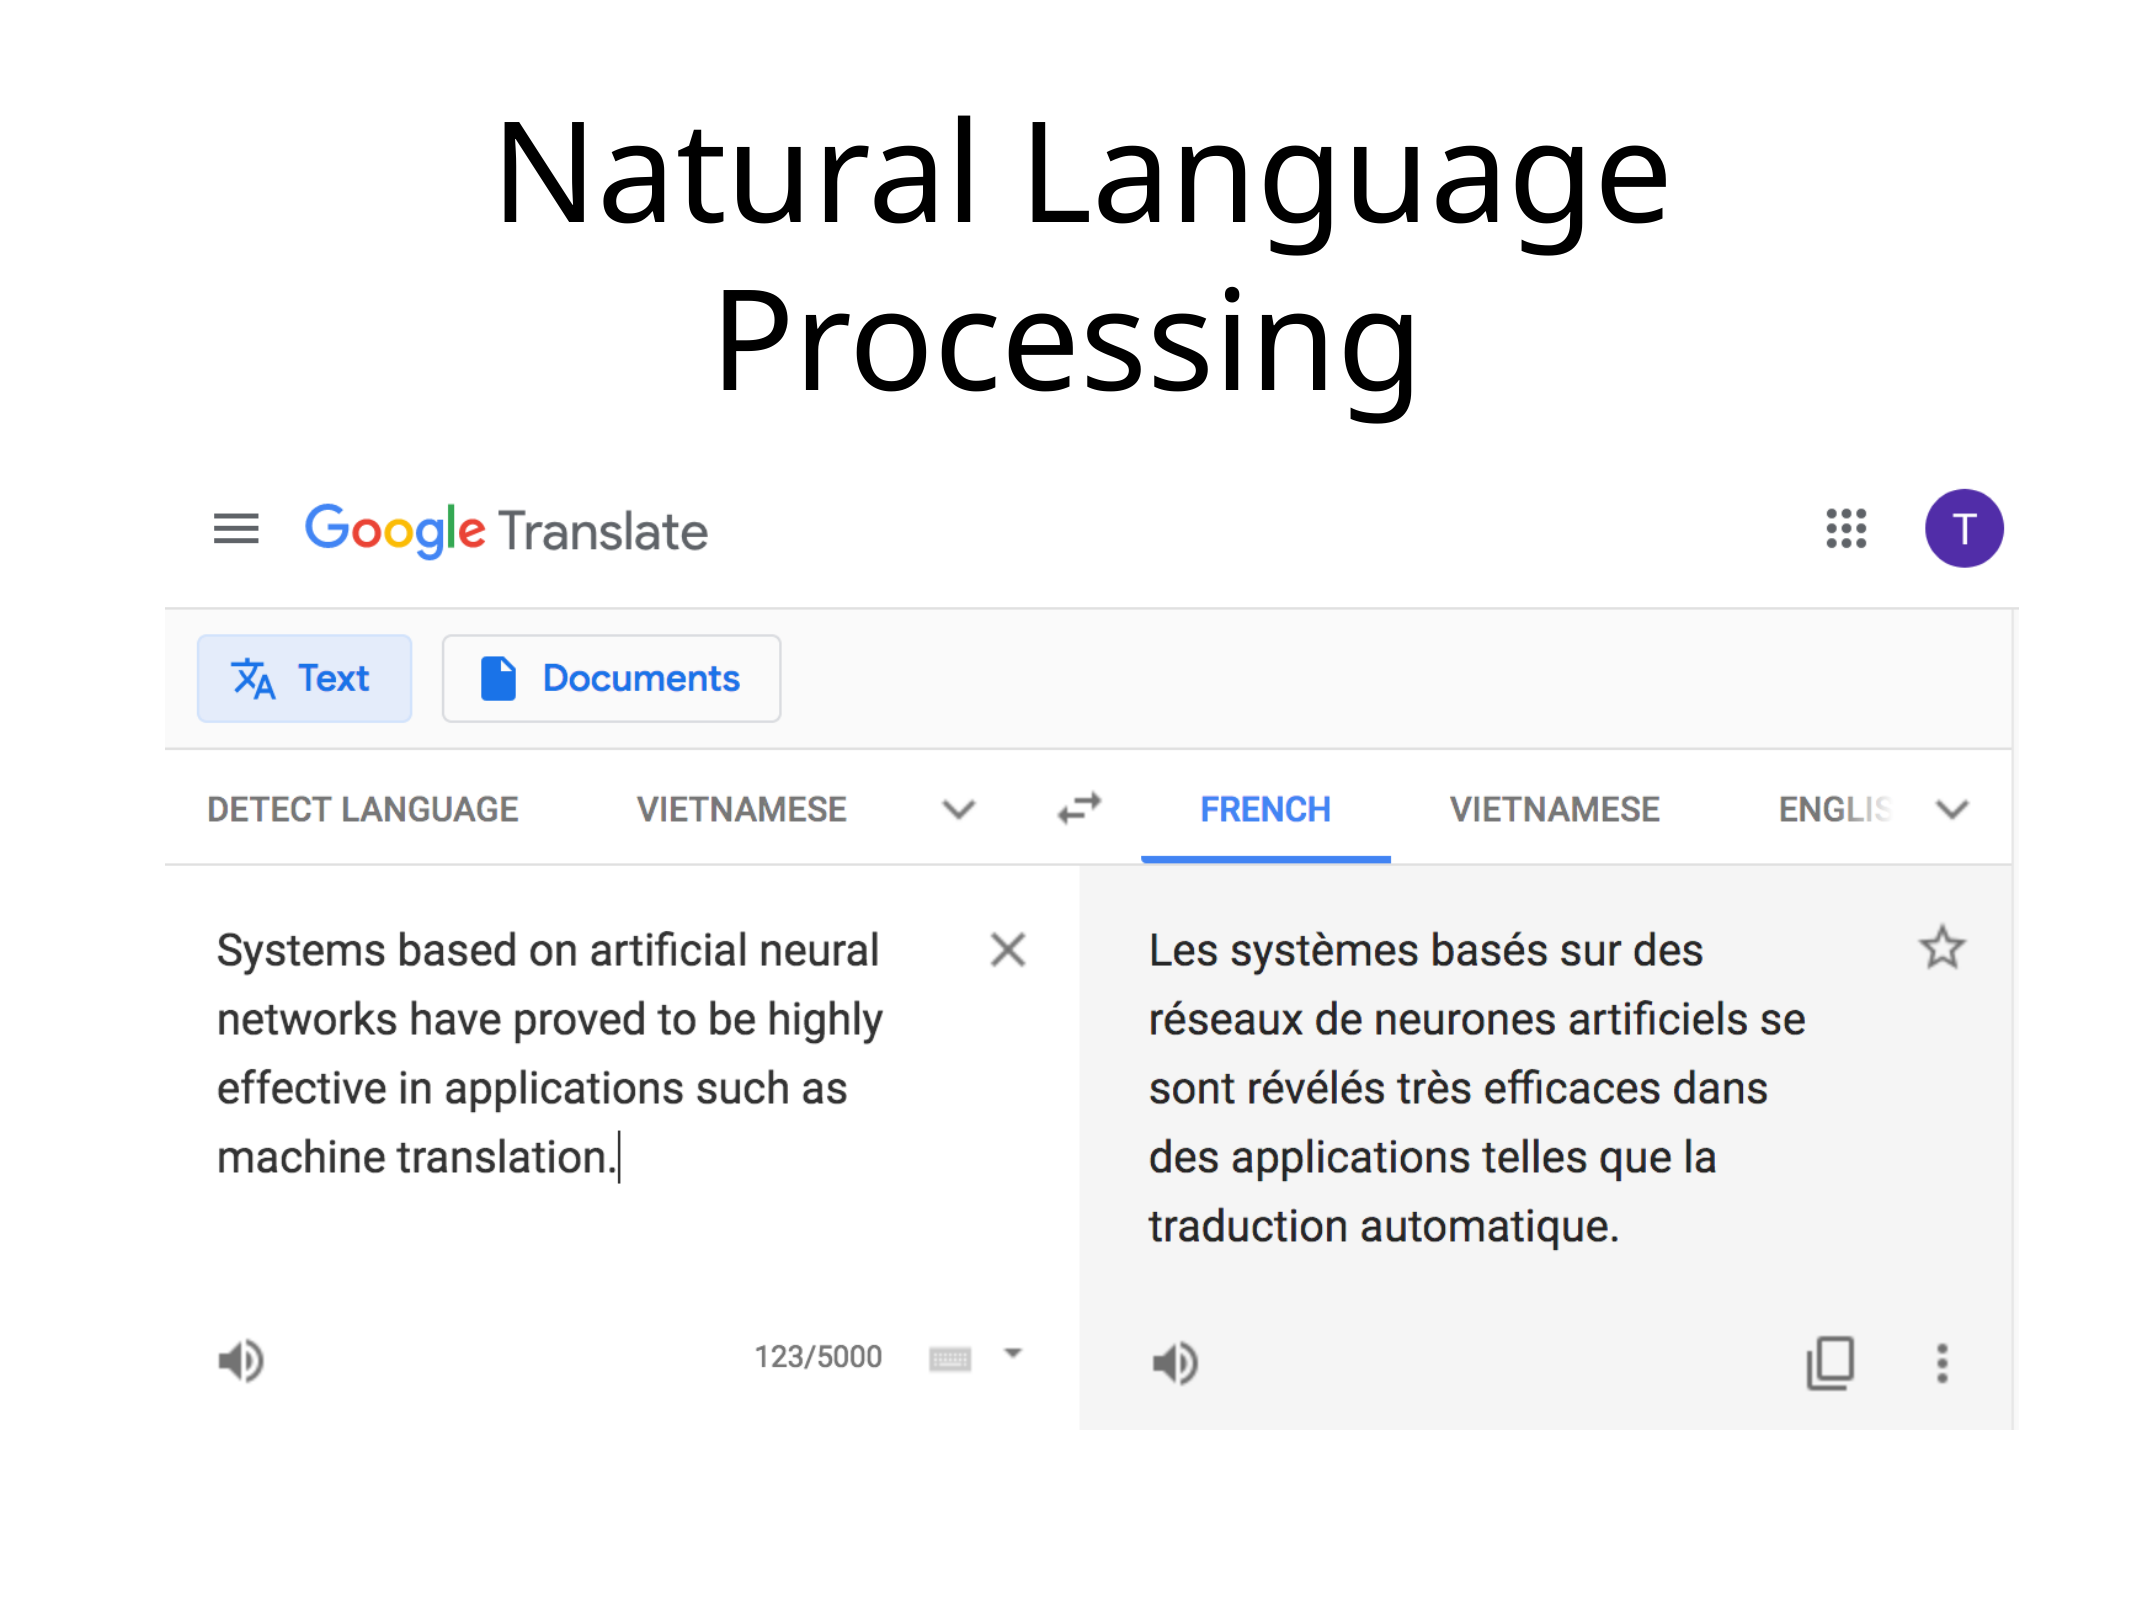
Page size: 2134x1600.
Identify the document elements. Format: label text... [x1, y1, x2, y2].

picture [164, 457, 2019, 1430]
title Natural Language Processing [155, 72, 1978, 428]
